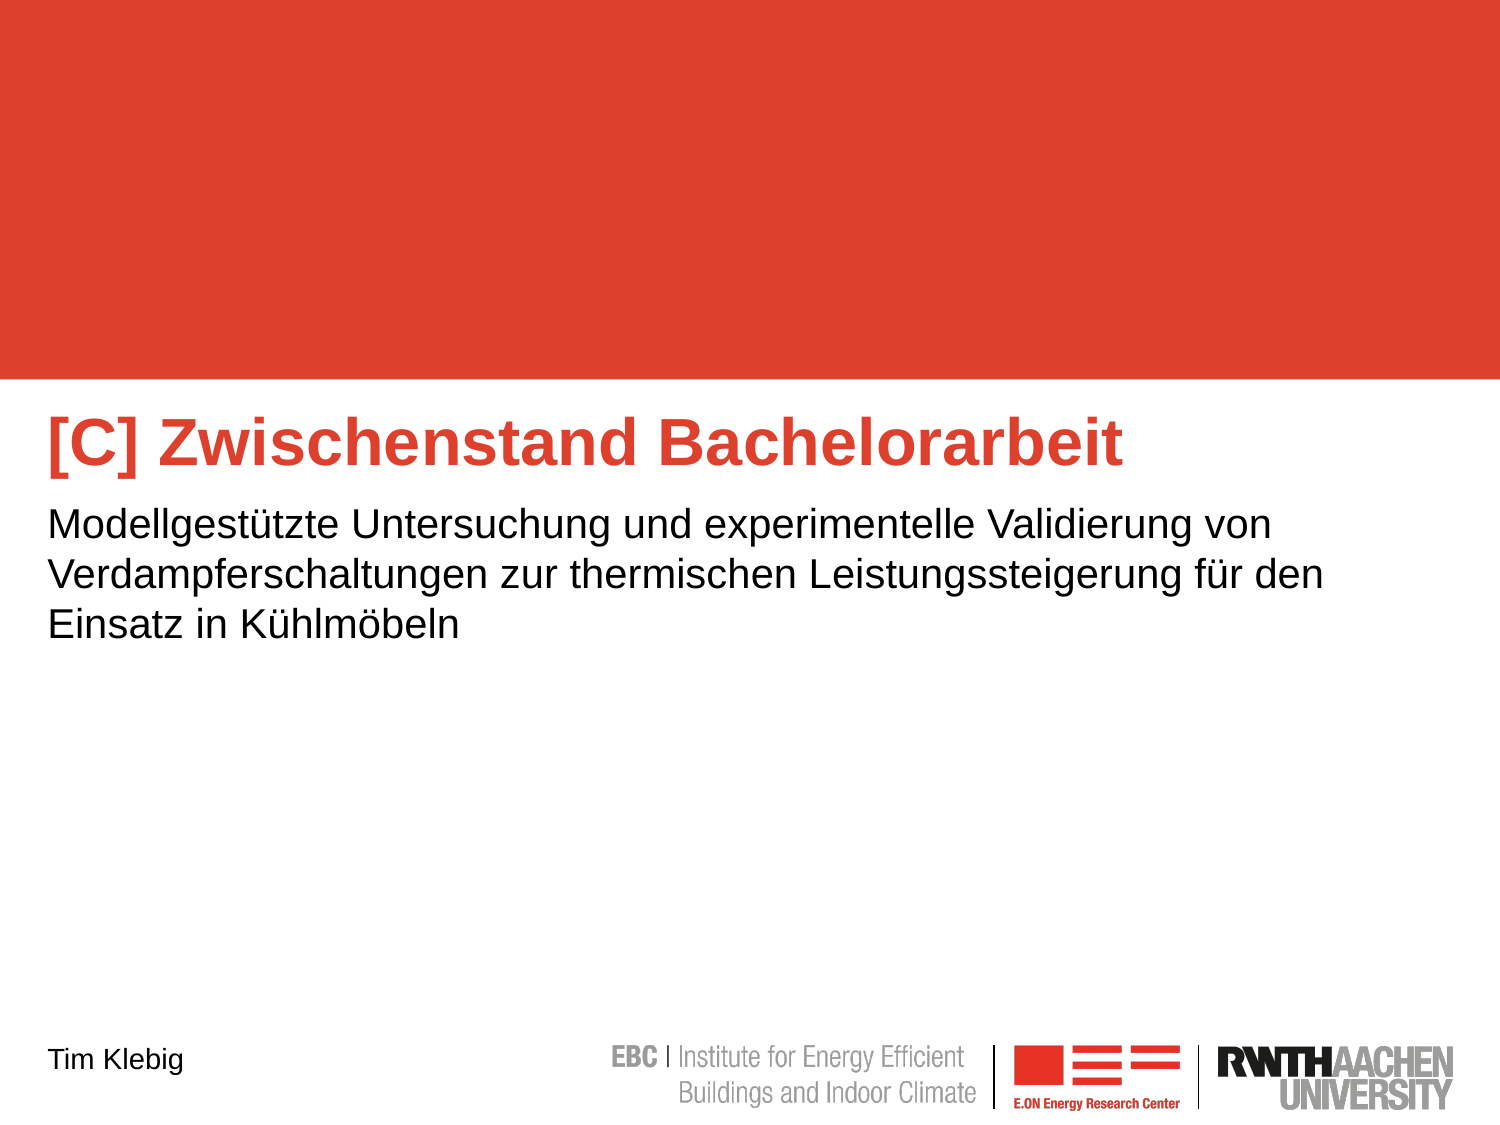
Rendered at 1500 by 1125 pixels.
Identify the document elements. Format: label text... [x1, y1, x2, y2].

list Tim Klebig [47, 1039, 579, 1076]
picture [611, 1041, 977, 1108]
picture [1013, 1045, 1180, 1112]
picture [1218, 1046, 1453, 1111]
title [C] Zwischenstand Bachelorarbeit [47, 408, 1453, 496]
subtitle Modellgestützte Untersuchung und experimentelle Validierung von Verdampferschaltungen zur thermischen Leistungssteigerung für den Einsatz in Kühlmöbeln [47, 496, 1453, 918]
